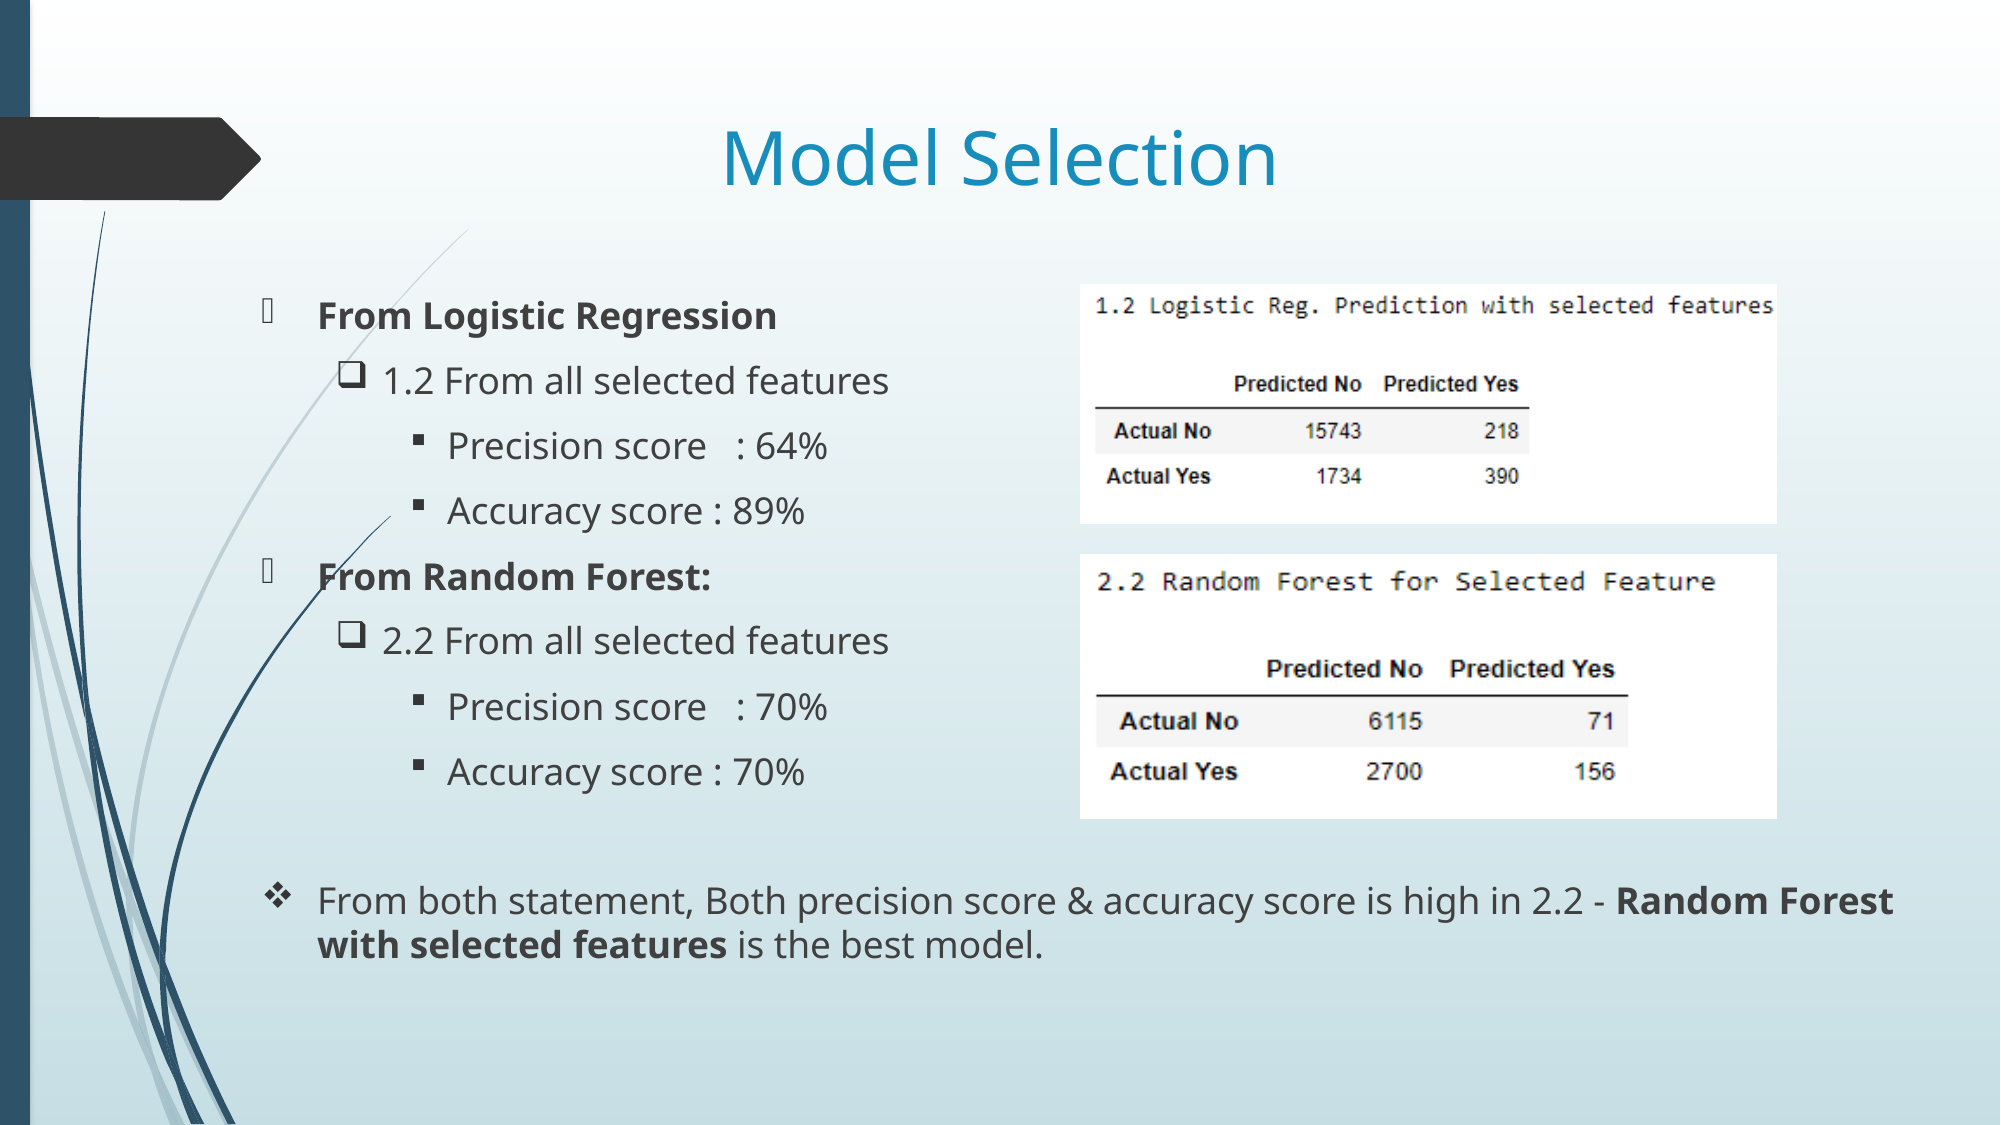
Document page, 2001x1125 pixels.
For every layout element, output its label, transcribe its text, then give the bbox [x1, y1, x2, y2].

title Model Selection [0, 102, 2000, 223]
picture [1079, 554, 1777, 819]
picture [1079, 284, 1777, 524]
list From Logistic Regression 1.2 From all selected features Precision score : 64% Accuracy score : 89% From Random Forest: 2.2 From all selected features Precision score : 70% Accuracy score : 70% From both statement, Both precision score & accuracy score is high in 2.2 - Random Forest with selected features is the best model. [246, 285, 1914, 980]
